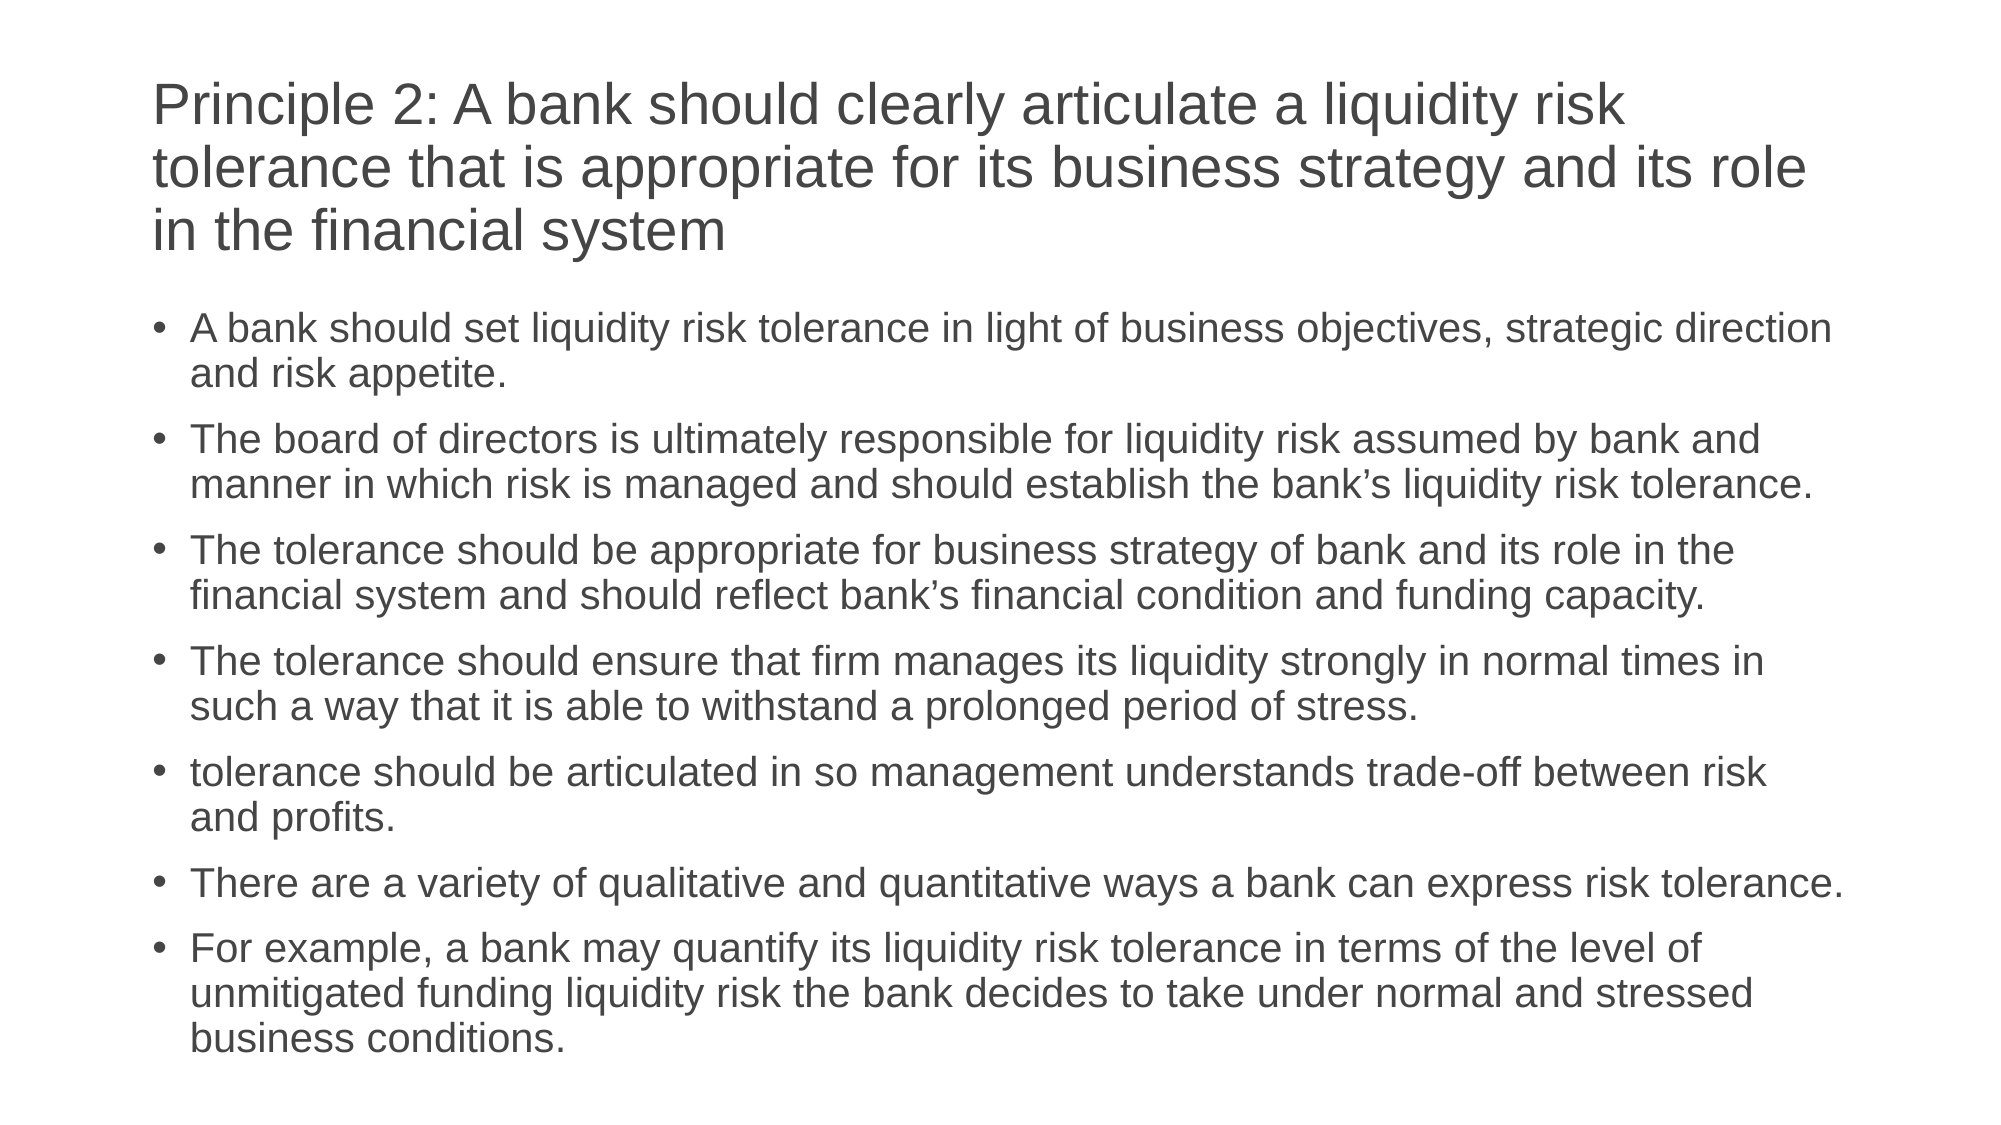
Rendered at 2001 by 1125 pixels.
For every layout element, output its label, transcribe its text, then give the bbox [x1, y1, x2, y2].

list A bank should set liquidity risk tolerance in light of business objectives, strategic direction and risk appetite. The board of directors is ultimately responsible for liquidity risk assumed by bank and manner in which risk is managed and should establish the bank’s liquidity risk tolerance. The tolerance should be appropriate for business strategy of bank and its role in the financial system and should reflect bank’s financial condition and funding capacity. The tolerance should ensure that firm manages its liquidity strongly in normal times in such a way that it is able to withstand a prolonged period of stress. tolerance should be articulated in so management understands trade-off between risk and profits. There are a variety of qualitative and quantitative ways a bank can express risk tolerance. For example, a bank may quantify its liquidity risk tolerance in terms of the level of unmitigated funding liquidity risk the bank decides to take under normal and stressed business conditions. [137, 299, 1863, 1014]
title Principle 2: A bank should clearly articulate a liquidity risk tolerance that is appropriate for its business strategy and its role in the financial system [137, 59, 1863, 278]
